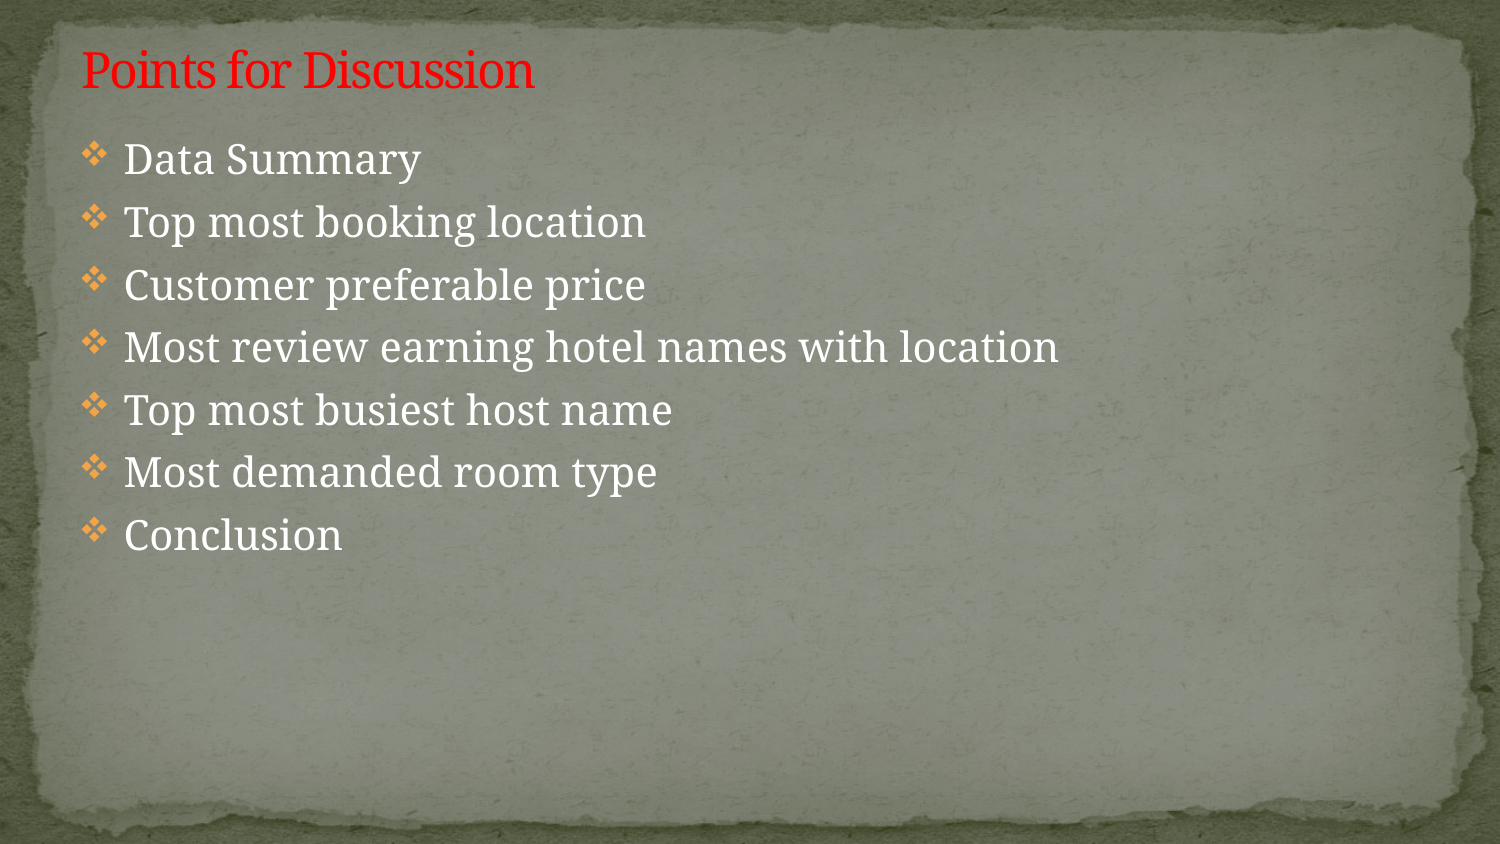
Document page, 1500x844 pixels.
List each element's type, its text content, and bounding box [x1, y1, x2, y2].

list Data Summary Top most booking location Customer preferable price Most review earning hotel names with location Top most busiest host name Most demanded room type Conclusion [63, 125, 1289, 683]
title Points for Discussion [66, 33, 1301, 106]
